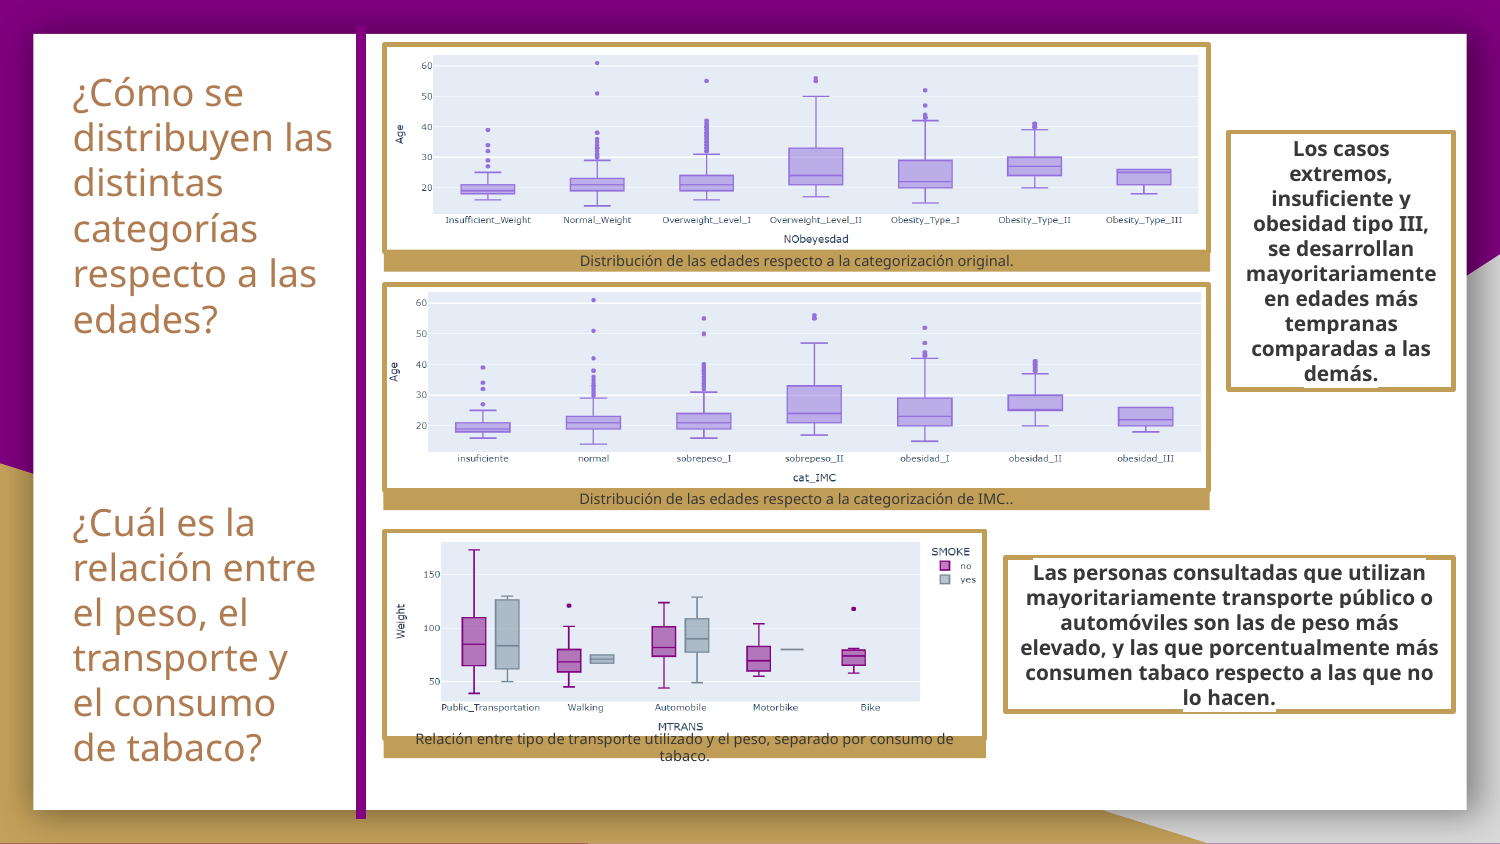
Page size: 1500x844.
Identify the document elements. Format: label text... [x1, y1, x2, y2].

picture [386, 46, 1207, 250]
text_box [356, 25, 366, 819]
text_box Relación entre tipo de transporte utilizado y el peso, separado por consumo de tabaco. [383, 742, 986, 759]
title Los casos extremos, insuficiente y obesidad tipo III, se desarrollan mayoritariamente en edades más tempranas comparadas a las demás. [1228, 131, 1454, 390]
title ¿Cómo se distribuyen las distintas categorías respecto a las edades? [57, 53, 357, 353]
text_box Distribución de las edades respecto a la categorización de IMC.. [383, 494, 1210, 511]
title Las personas consultadas que utilizan mayoritariamente transporte público o automóviles son las de peso más elevado, y las que porcentualmente más consumen tabaco respecto a las que no lo hacen. [1005, 557, 1454, 712]
picture [386, 532, 983, 737]
picture [386, 286, 1207, 489]
text_box ¿Cuál es la relación entre el peso, el transporte y el consumo de tabaco? [57, 484, 344, 785]
text_box Distribución de las edades respecto a la categorización original. [383, 252, 1211, 272]
